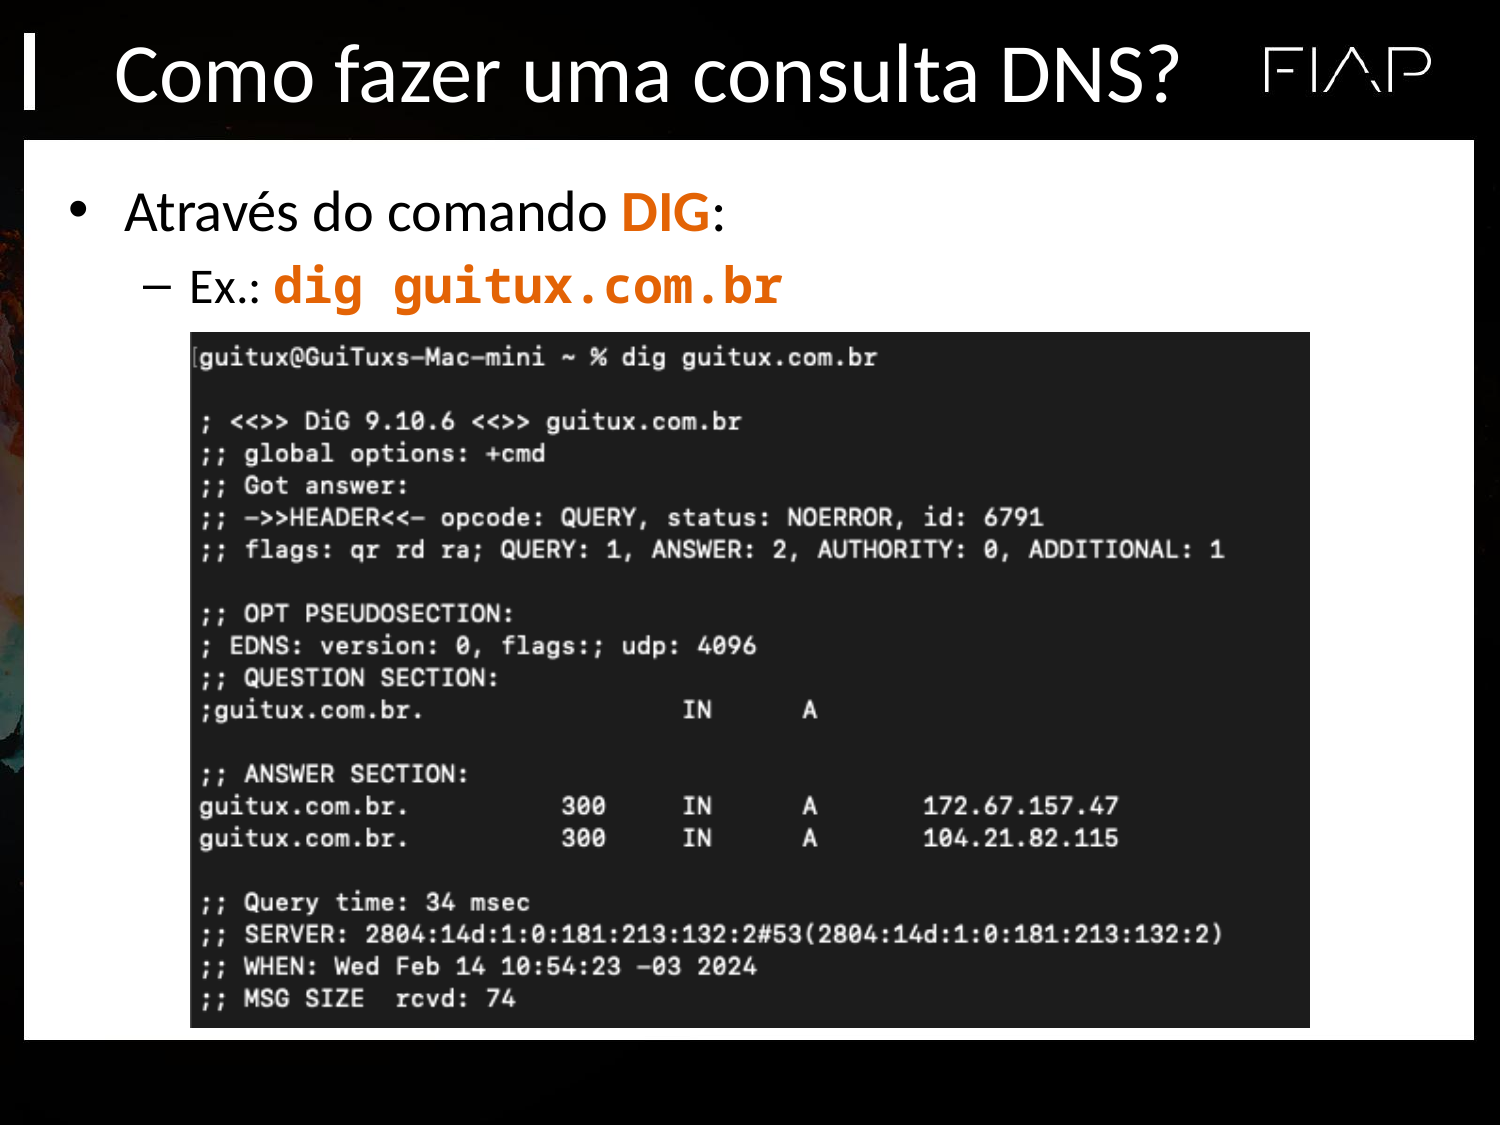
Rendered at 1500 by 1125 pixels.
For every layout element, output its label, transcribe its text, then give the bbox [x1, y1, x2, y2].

picture [0, 0, 1500, 1125]
list Através do comando DIG: Ex.: dig guitux.com.br [53, 165, 1445, 1015]
title Como fazer uma consulta DNS? [53, 10, 1247, 129]
